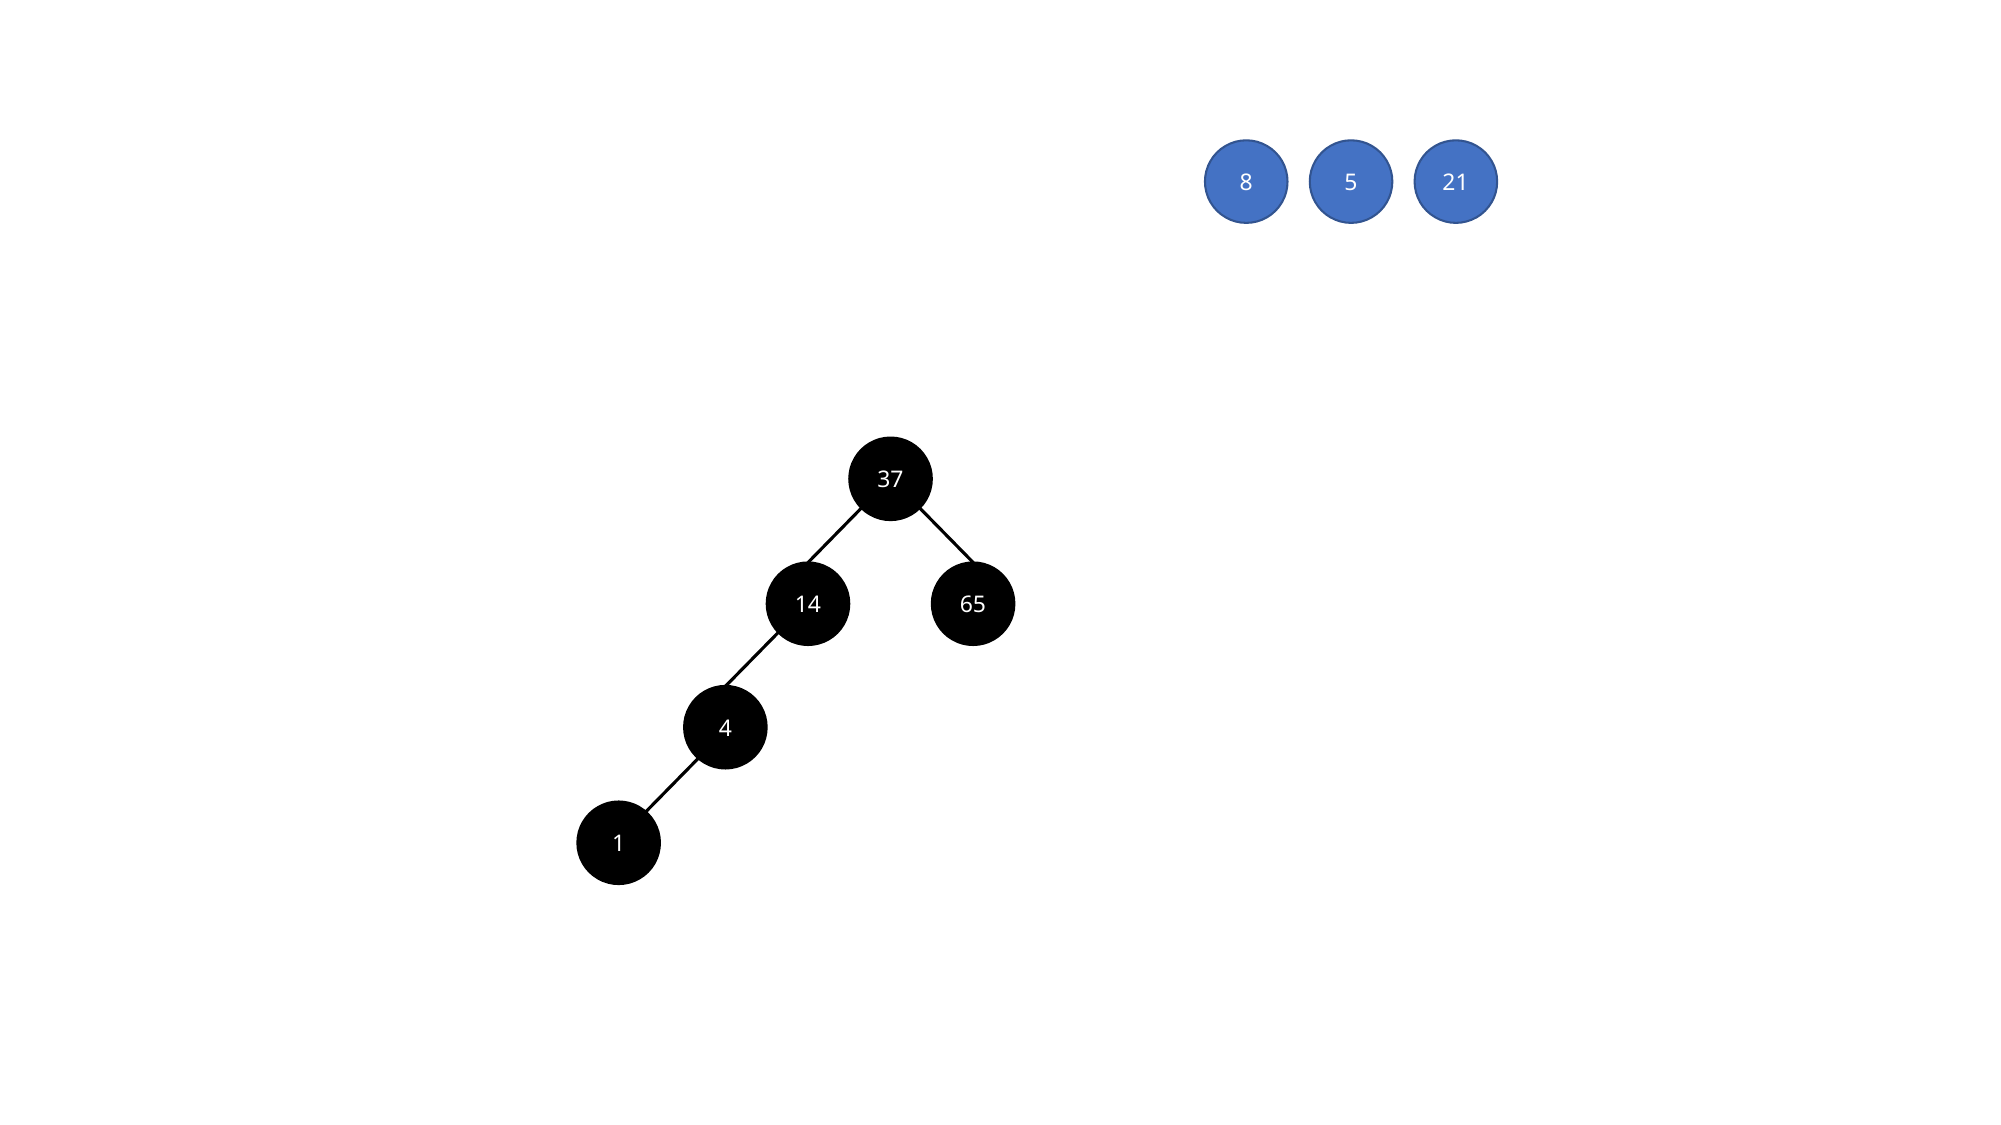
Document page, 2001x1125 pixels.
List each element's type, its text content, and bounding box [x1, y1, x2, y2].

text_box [919, 508, 974, 563]
text_box 14 [765, 561, 851, 647]
text_box 1 [576, 800, 661, 886]
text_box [645, 757, 699, 813]
text_box 4 [683, 684, 768, 770]
text_box 37 [848, 436, 933, 522]
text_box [807, 508, 862, 563]
text_box 5 [1308, 139, 1394, 224]
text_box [725, 631, 779, 687]
text_box 8 [1203, 139, 1289, 224]
text_box 21 [1413, 139, 1499, 224]
text_box 65 [930, 561, 1016, 647]
